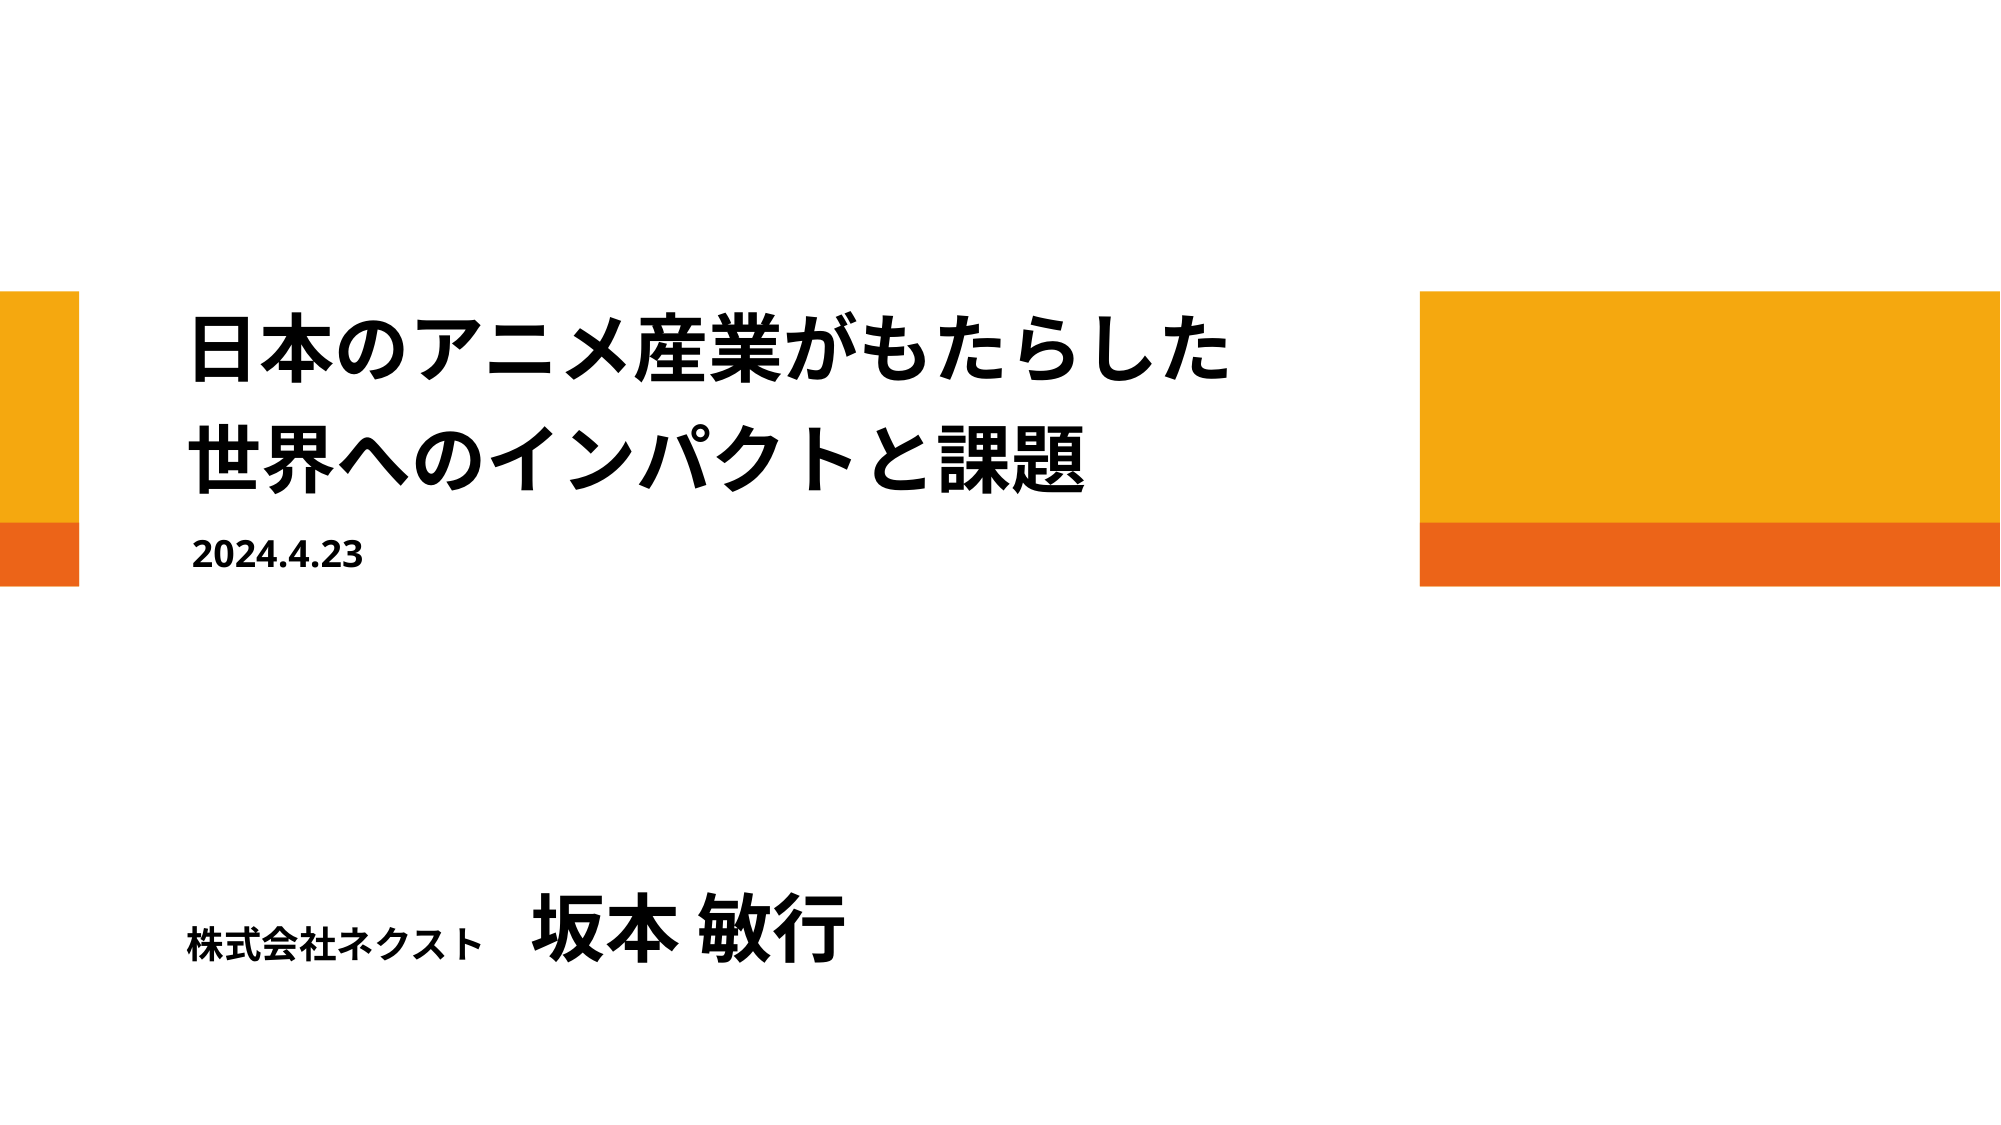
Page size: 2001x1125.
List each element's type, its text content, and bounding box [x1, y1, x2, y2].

text_box [0, 290, 80, 522]
text_box 日本のアニメ産業がもたらした [170, 294, 1359, 399]
text_box 坂本 敏行 [516, 874, 885, 980]
text_box [1419, 290, 2000, 522]
text_box 2024.4.23 [177, 522, 1419, 583]
text_box 世界へのインパクトと課題 [171, 405, 1337, 510]
text_box 株式会社ネクスト [172, 914, 516, 974]
text_box [0, 522, 80, 588]
text_box [1419, 522, 2000, 588]
